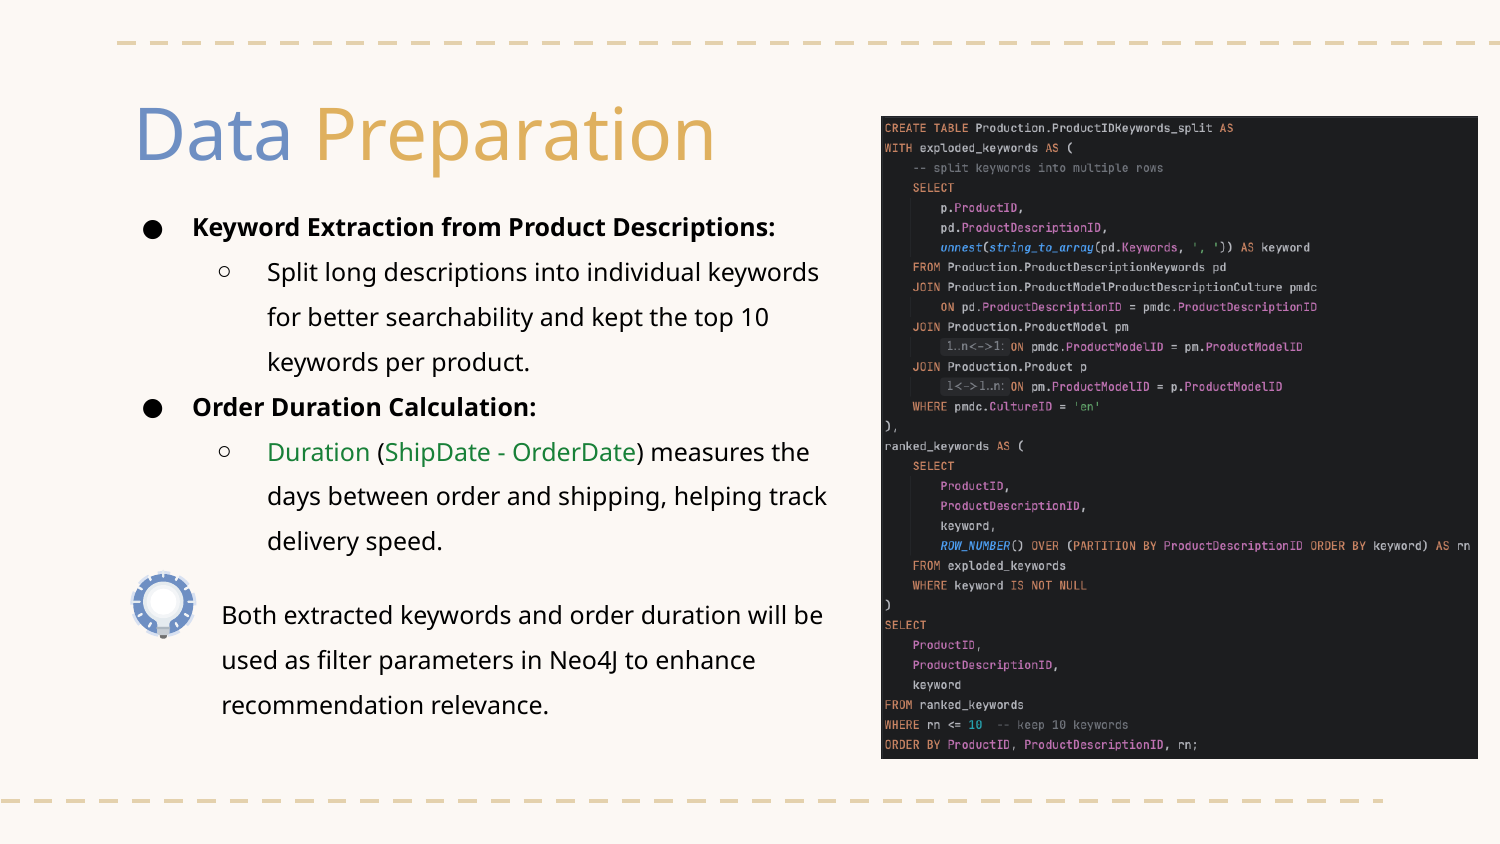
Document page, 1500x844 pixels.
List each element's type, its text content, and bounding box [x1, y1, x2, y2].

text_box Both extracted keywords and order duration will be used as filter parameters in Neo4J to enhance recommendation relevance. [206, 569, 844, 735]
title Data Preparation [118, 72, 1382, 167]
picture [881, 115, 1478, 759]
text_box Keyword Extraction from Product Descriptions: Split long descriptions into individual keywords for better searchability and kept the top 10 keywords per product. Order Duration Calculation: Duration (ShipDate - OrderDate) measures the days between order and shipping, helping track delivery speed. [101, 181, 874, 641]
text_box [130, 569, 197, 639]
